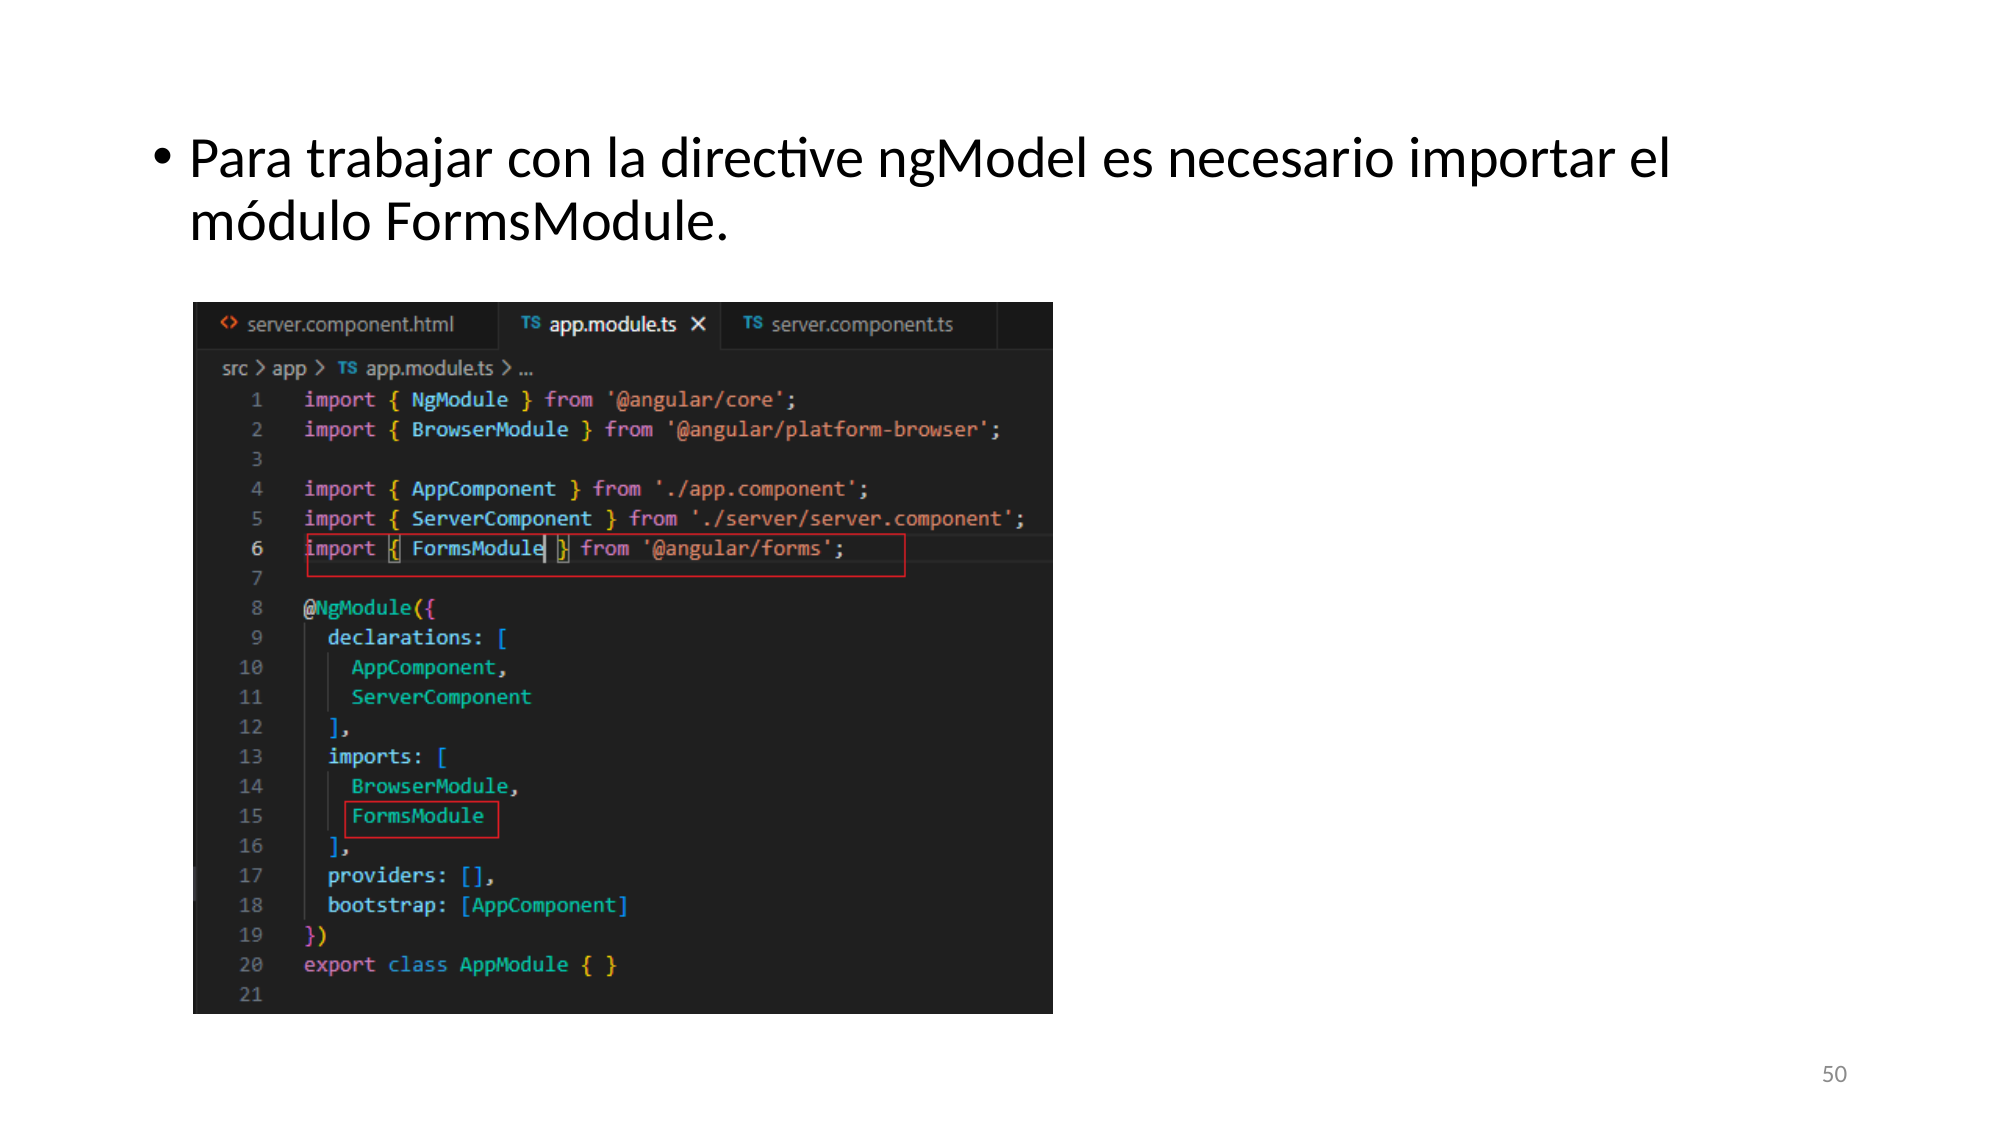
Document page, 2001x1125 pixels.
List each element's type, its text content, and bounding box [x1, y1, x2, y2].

slide_number 50 [1412, 1042, 1863, 1103]
list Para trabajar con la directive ngModel es necesario importar el módulo FormsModule. [137, 120, 1863, 1014]
picture [193, 302, 1053, 1014]
